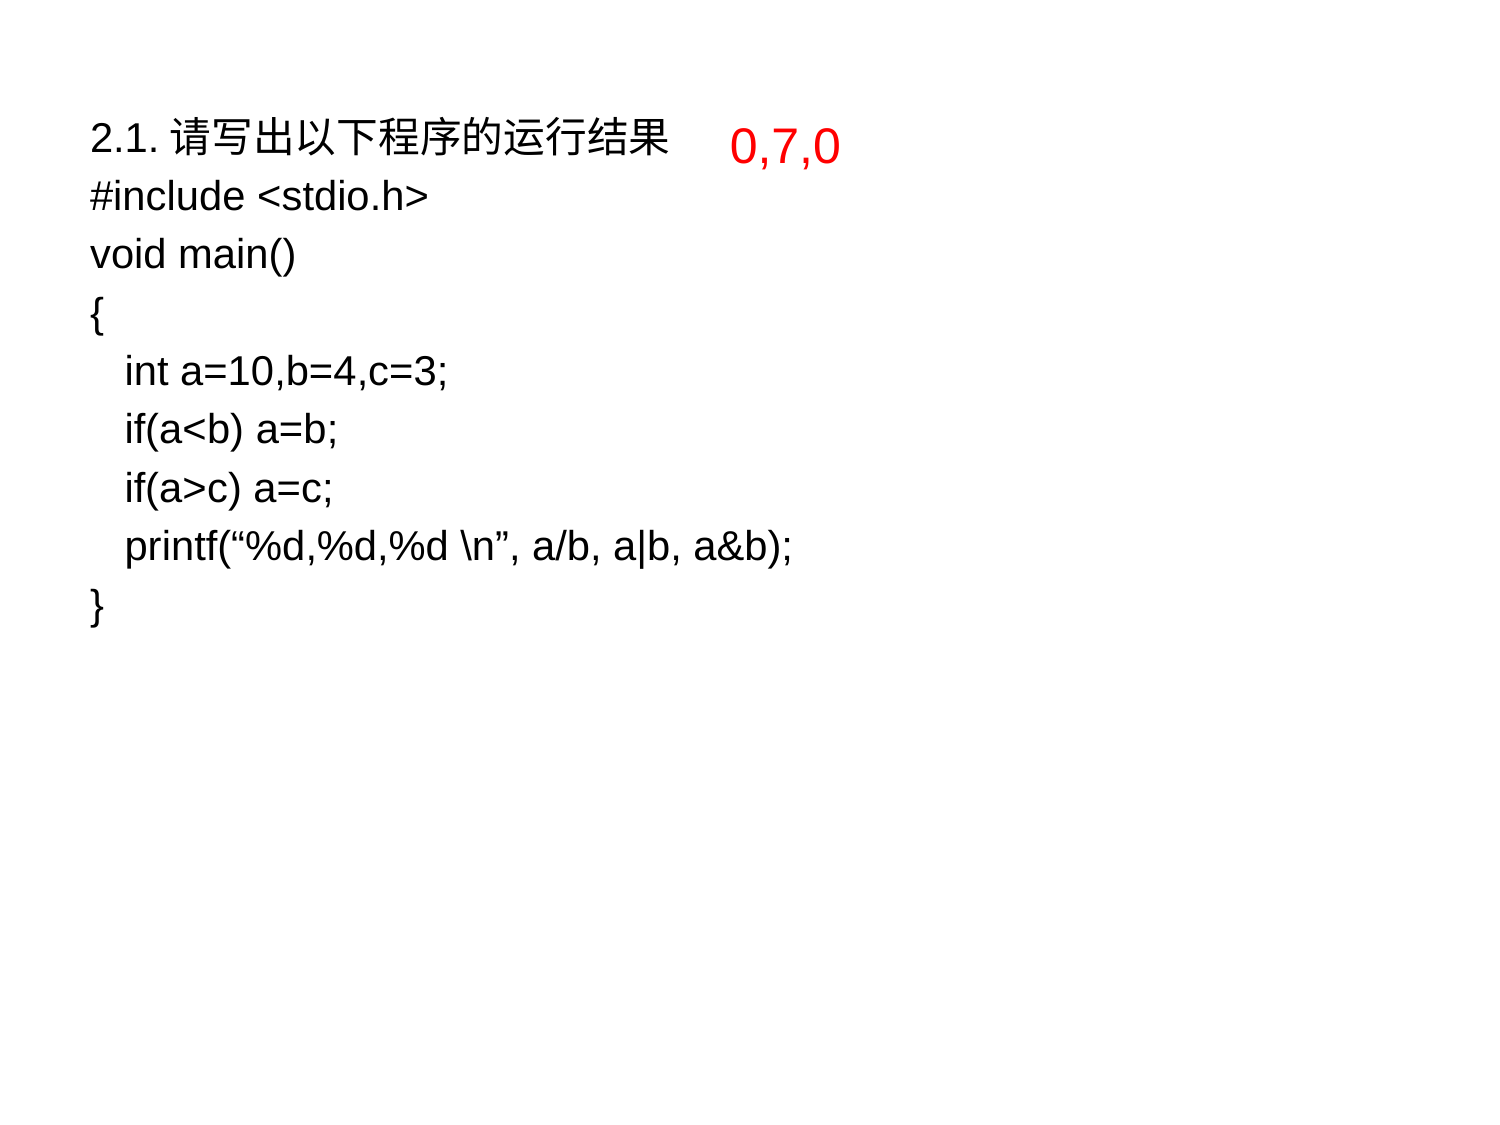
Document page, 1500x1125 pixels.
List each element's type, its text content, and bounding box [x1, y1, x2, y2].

text_box 0,7,0 [679, 101, 892, 185]
list 2.1.请写出以下程序的运行结果. #include <stdio.h> void main() { int a=10,b=4,c=3; if(a<b) a=b; if(a>c) a=c; printf(“%d,%d,%d \n”, a/b, a|b, a&b); } [74, 102, 1426, 1006]
